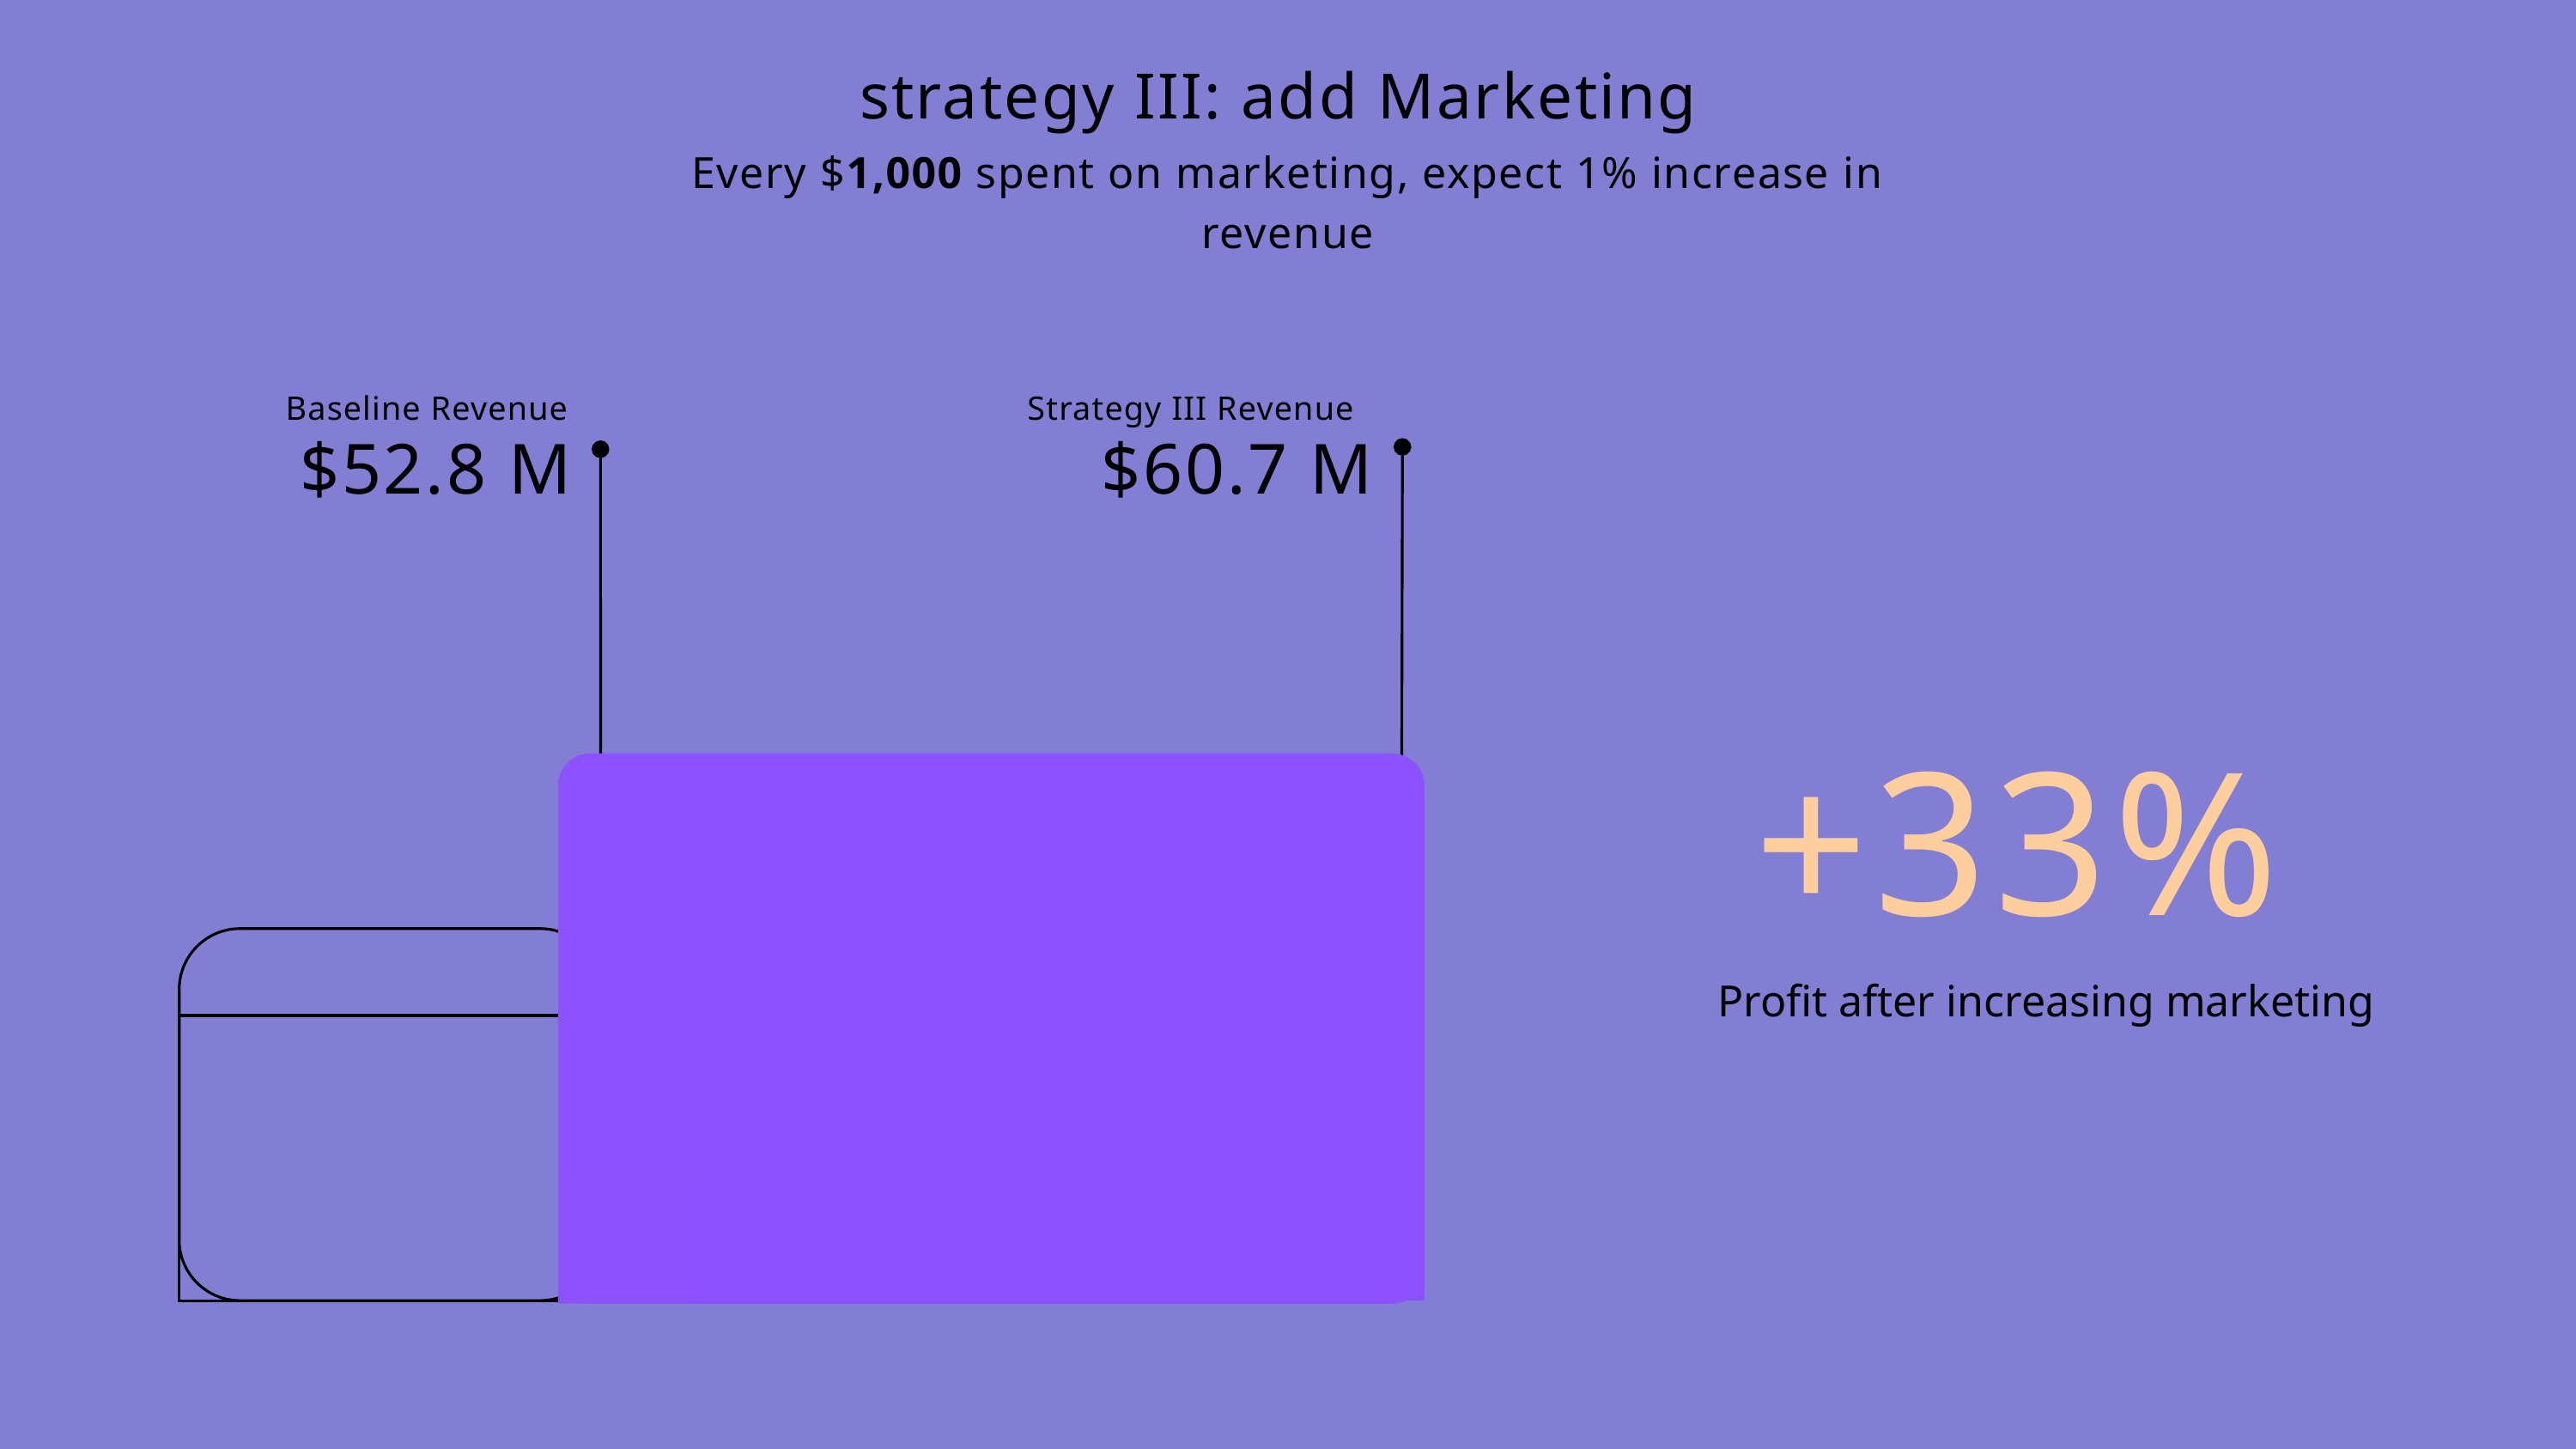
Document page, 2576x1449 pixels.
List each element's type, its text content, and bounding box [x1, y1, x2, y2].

text_box Strategy III Revenue [1003, 381, 1378, 427]
text_box [1393, 438, 1412, 752]
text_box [179, 1015, 553, 1301]
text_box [557, 753, 1425, 1304]
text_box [179, 928, 553, 1015]
text_box Baseline Revenue [276, 381, 577, 427]
text_box +33% [1680, 677, 2412, 955]
text_box strategy III: add Marketing [333, 44, 2243, 132]
text_box Profit after increasing marketing [1677, 961, 2415, 1026]
text_box $52.8 M [295, 410, 577, 508]
text_box $60.7 M [1097, 410, 1378, 508]
text_box [591, 440, 610, 752]
text_box Every $1,000 spent on marketing, expect 1% increase in revenue [665, 136, 1911, 258]
